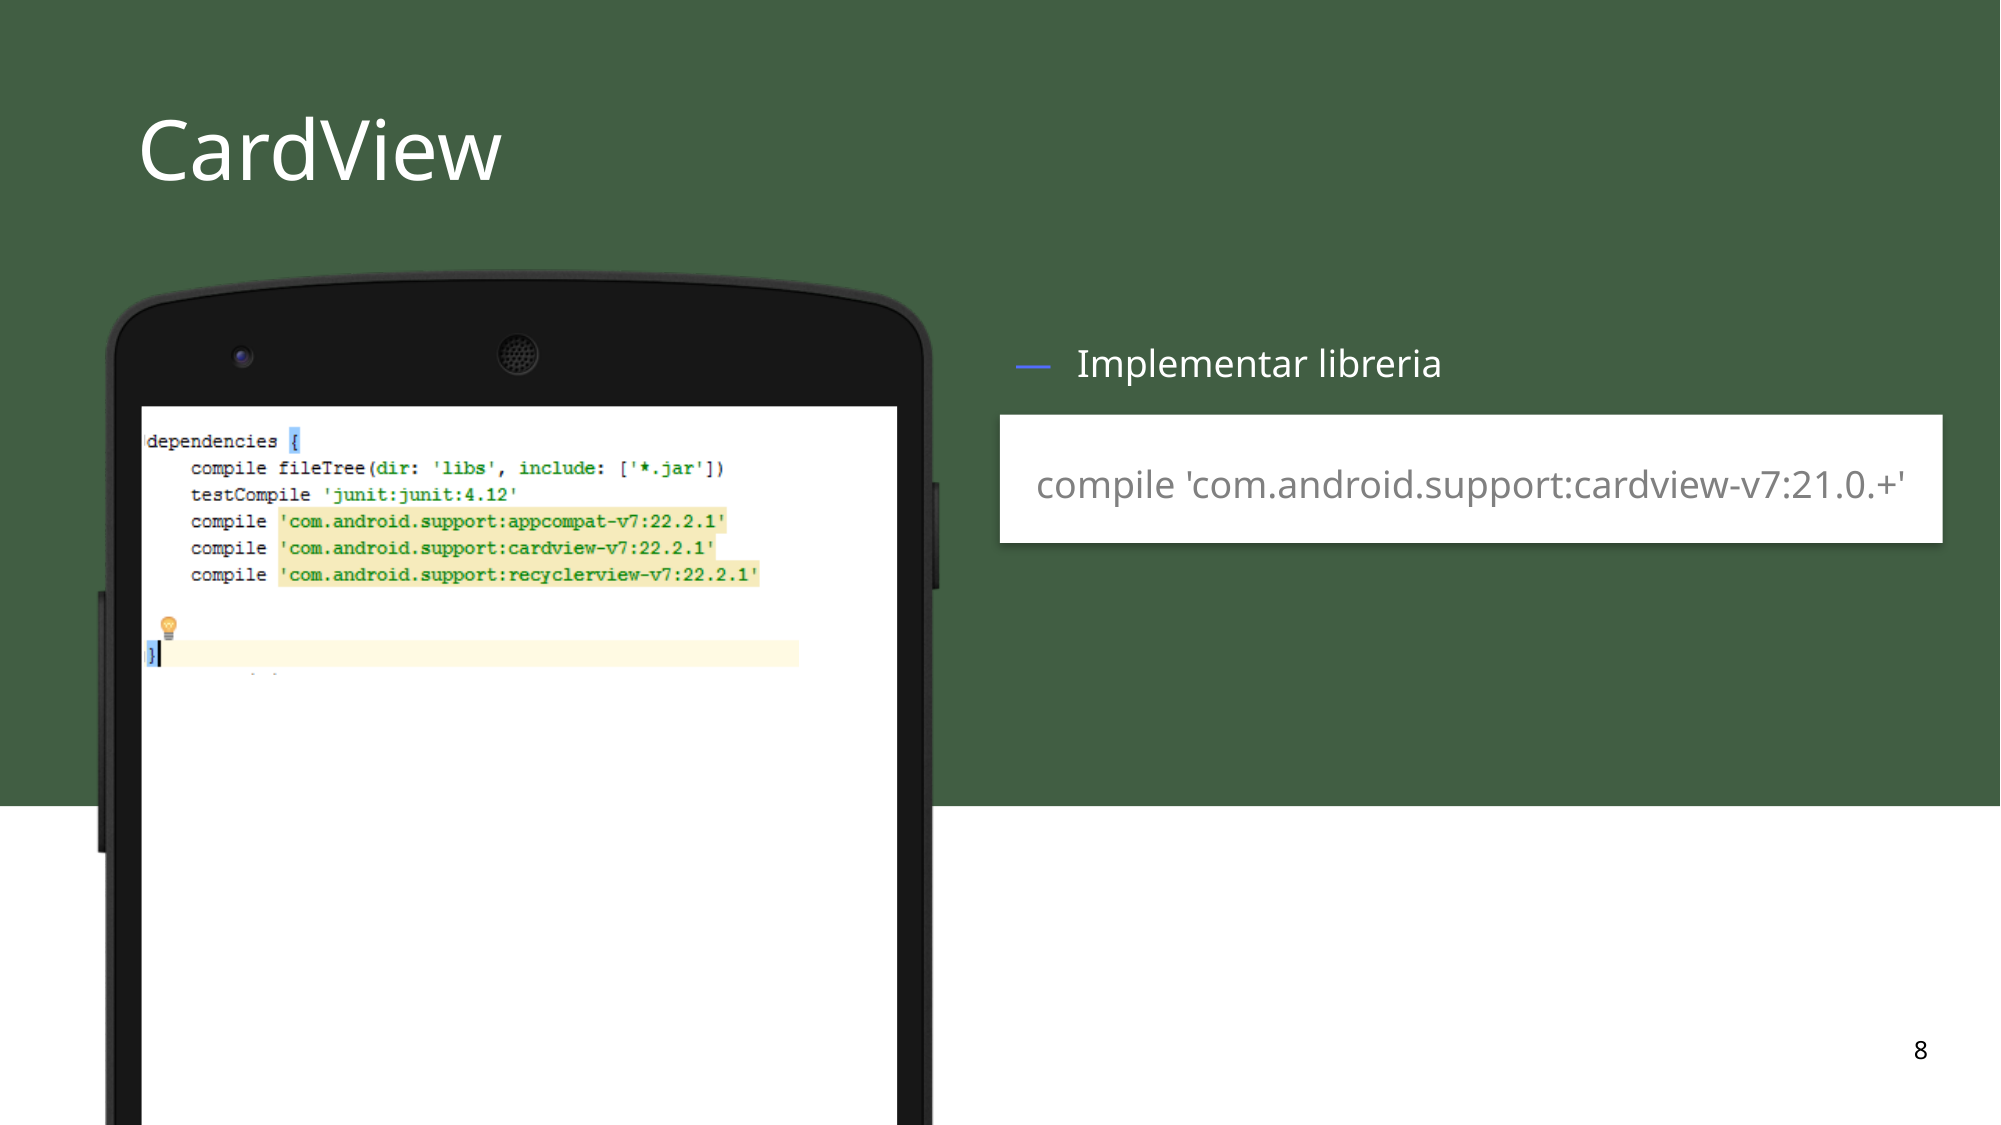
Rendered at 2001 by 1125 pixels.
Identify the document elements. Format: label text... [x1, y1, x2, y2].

text_box [0, 0, 2000, 807]
text_box compile 'com.android.support:cardview-v7:21.0.+' [999, 413, 1944, 544]
slide_number 8 [1851, 1021, 1943, 1082]
picture [75, 249, 967, 1125]
text_box Implementar libreria [999, 310, 2000, 393]
text_box CardView [122, 90, 1172, 205]
